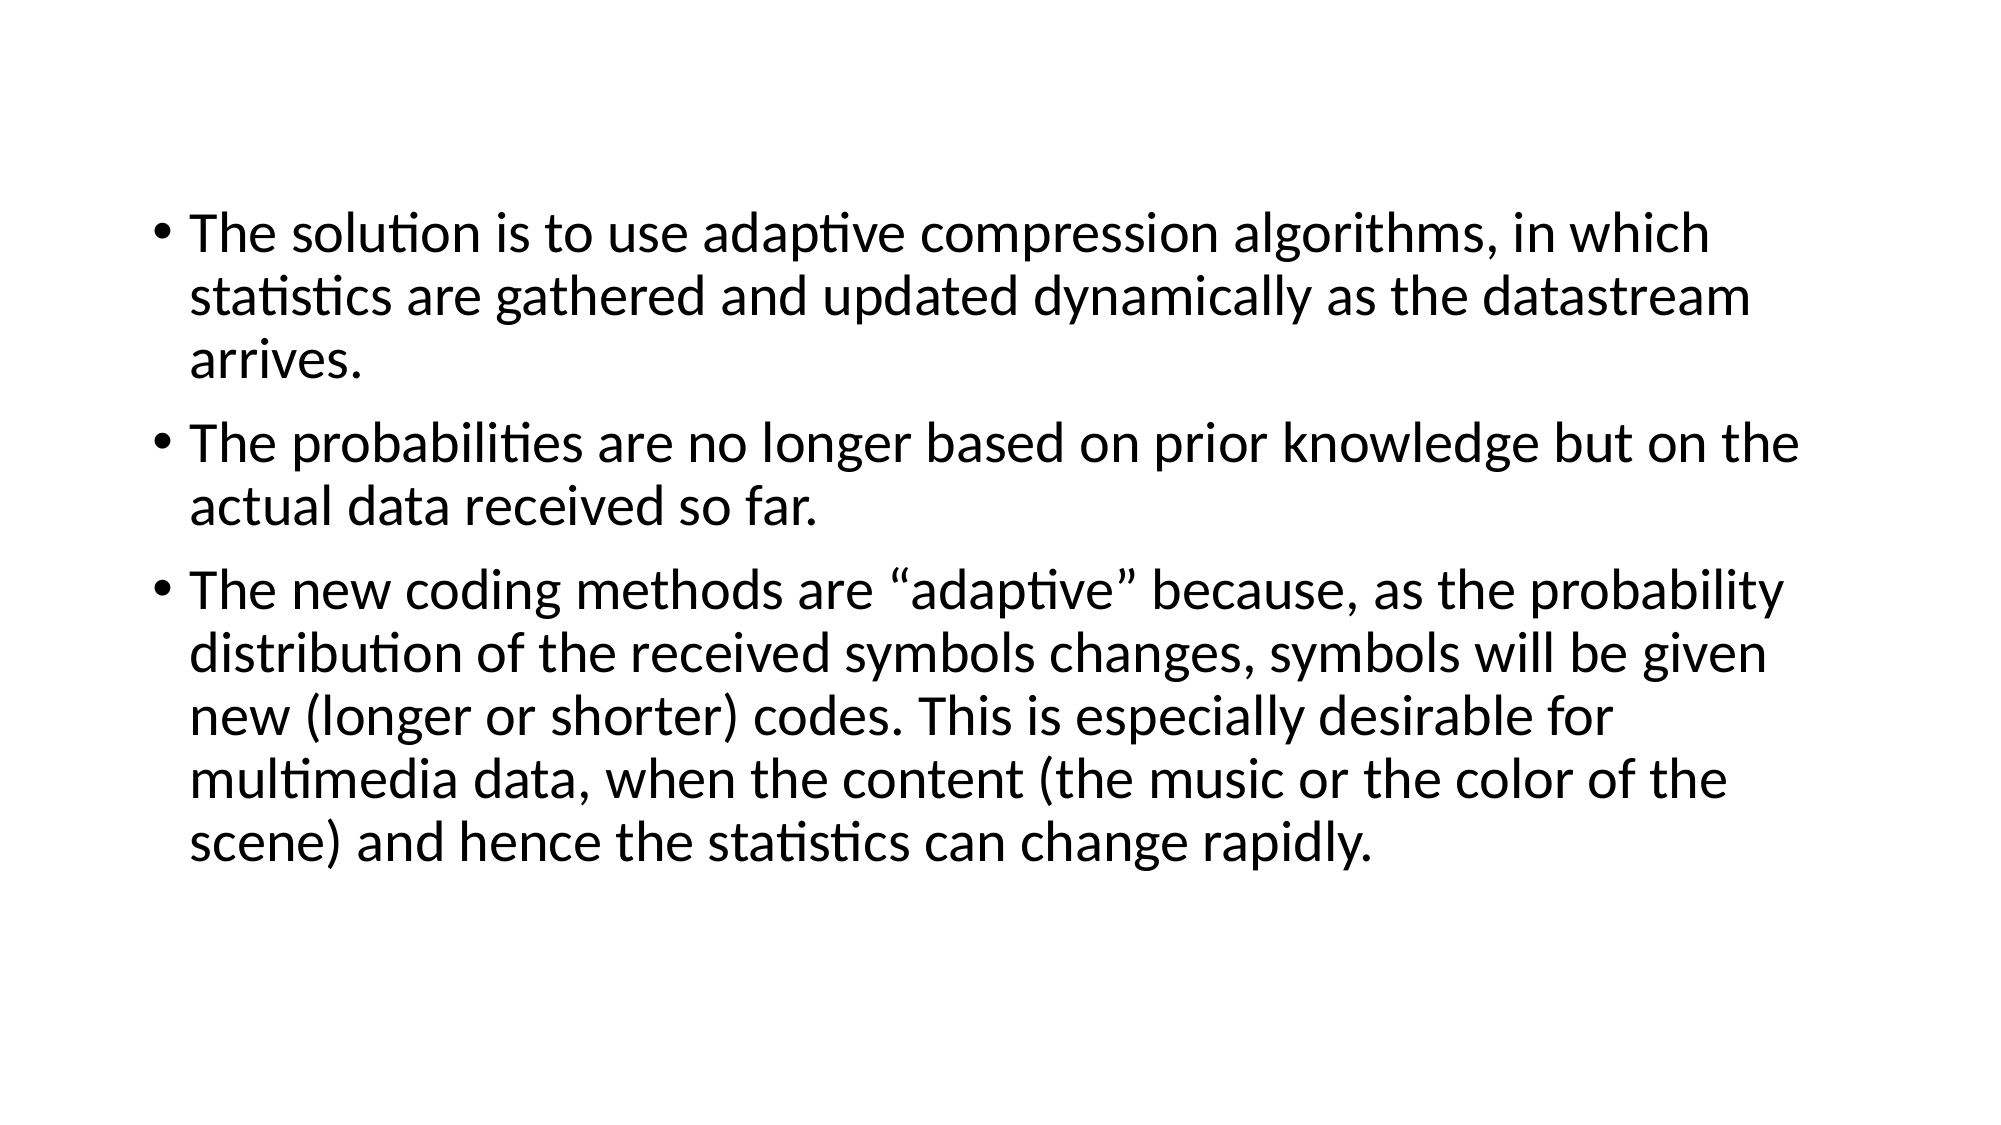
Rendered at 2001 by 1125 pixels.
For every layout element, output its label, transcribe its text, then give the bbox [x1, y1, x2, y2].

list The solution is to use adaptive compression algorithms, in which statistics are gathered and updated dynamically as the datastream arrives. The probabilities are no longer based on prior knowledge but on the actual data received so far. The new coding methods are “adaptive” because, as the probability distribution of the received symbols changes, symbols will be given new (longer or shorter) codes. This is especially desirable for multimedia data, when the content (the music or the color of the scene) and hence the statistics can change rapidly. [137, 195, 1863, 1014]
